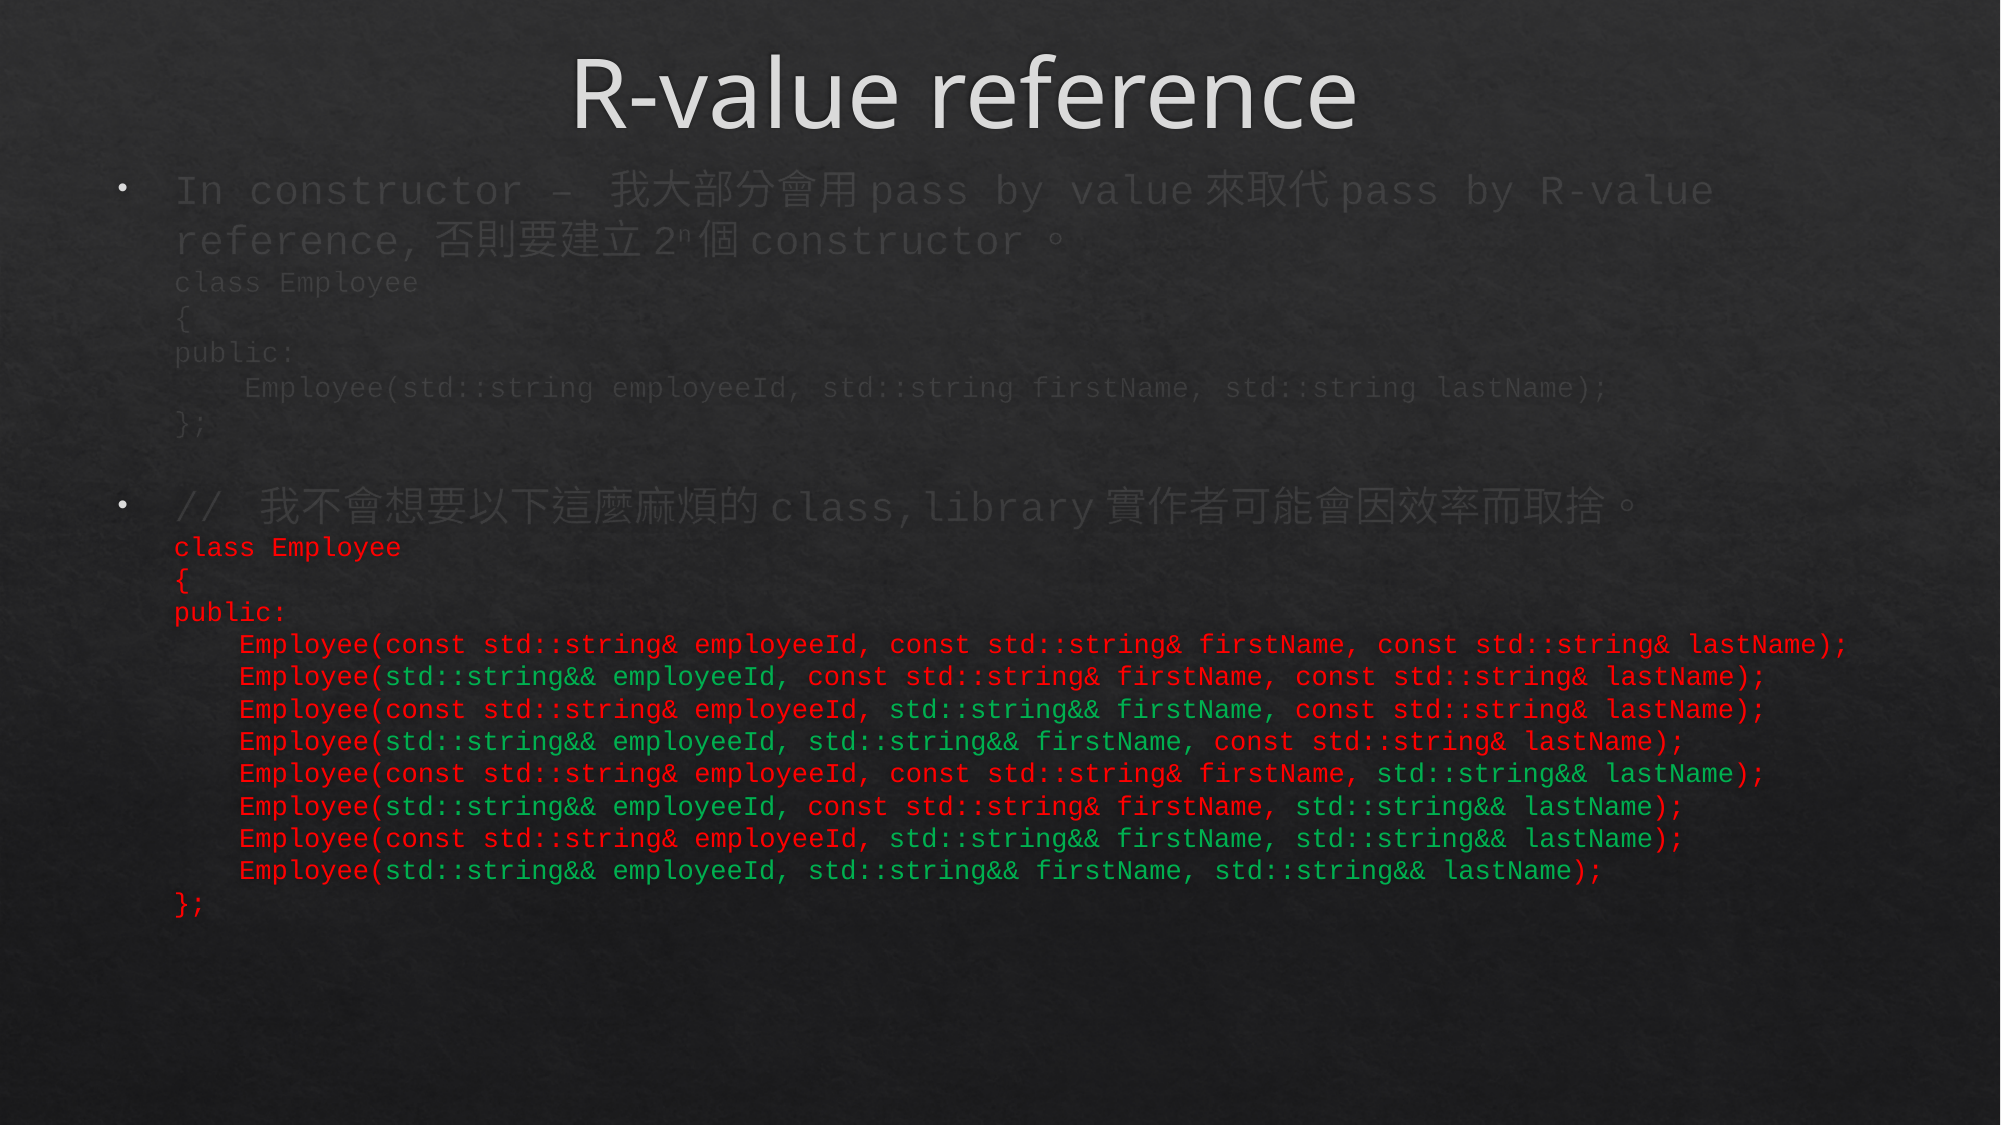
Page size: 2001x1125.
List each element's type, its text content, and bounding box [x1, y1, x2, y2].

subtitle In constructor – 我大部分會用pass by value來取代pass by R-value reference,否則要建立2n個constructor。 class Employee { public: Employee(std::string employeeId, std::string firstName, std::string lastName); }; // 我不會想要以下這麼麻煩的class,library實作者可能會因效率而取捨。 class Employee { public: Employee(const std::string& employeeId, const std::string& firstName, const std::string& lastName); Employee(std::string&& employeeId, const std::string& firstName, const std::string& lastName); Employee(const std::string& employeeId, std::string&& firstName, const std::string& lastName); Employee(std::string&& employeeId, std::string&& firstName, const std::string& lastName); Employee(const std::string& employeeId, const std::string& firstName, std::string&& lastName); Employee(std::string&& employeeId, const std::string& firstName, std::string&& lastName); Employee(const std::string& employeeId, std::string&& firstName, std::string&& lastName); Employee(std::string&& employeeId, std::string&& firstName, std::string&& lastName); }; [102, 154, 1923, 1057]
title R-value reference [190, 22, 1740, 150]
